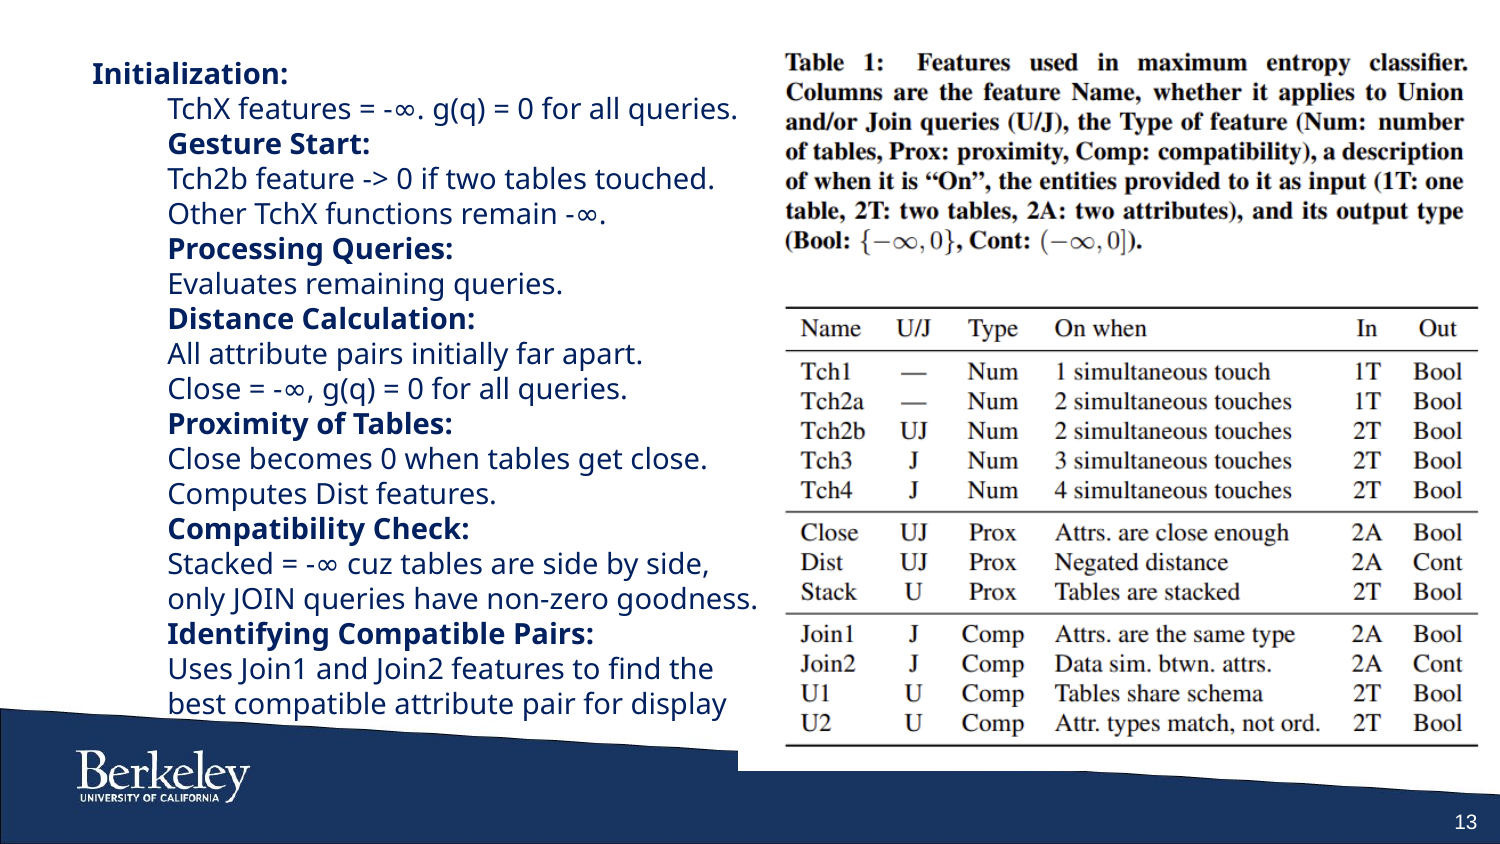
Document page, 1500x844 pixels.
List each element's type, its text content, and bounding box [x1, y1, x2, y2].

picture [0, 0, 1500, 844]
text_box Initialization: TchX features = -∞. g(q) = 0 for all queries. Gesture Start: Tch2b feature -> 0 if two tables touched. Other TchX functions remain -∞. Processing Queries: Evaluates remaining queries. Distance Calculation: All attribute pairs initially far apart. Close = -∞, g(q) = 0 for all queries. Proximity of Tables: Close becomes 0 when tables get close. Computes Dist features. Compatibility Check: Stacked = -∞ cuz tables are side by side, only JOIN queries have non-zero goodness. Identifying Compatible Pairs: Uses Join1 and Join2 features to find the best compatible attribute pair for display [77, 48, 733, 763]
slide_number 13 [1402, 793, 1493, 844]
